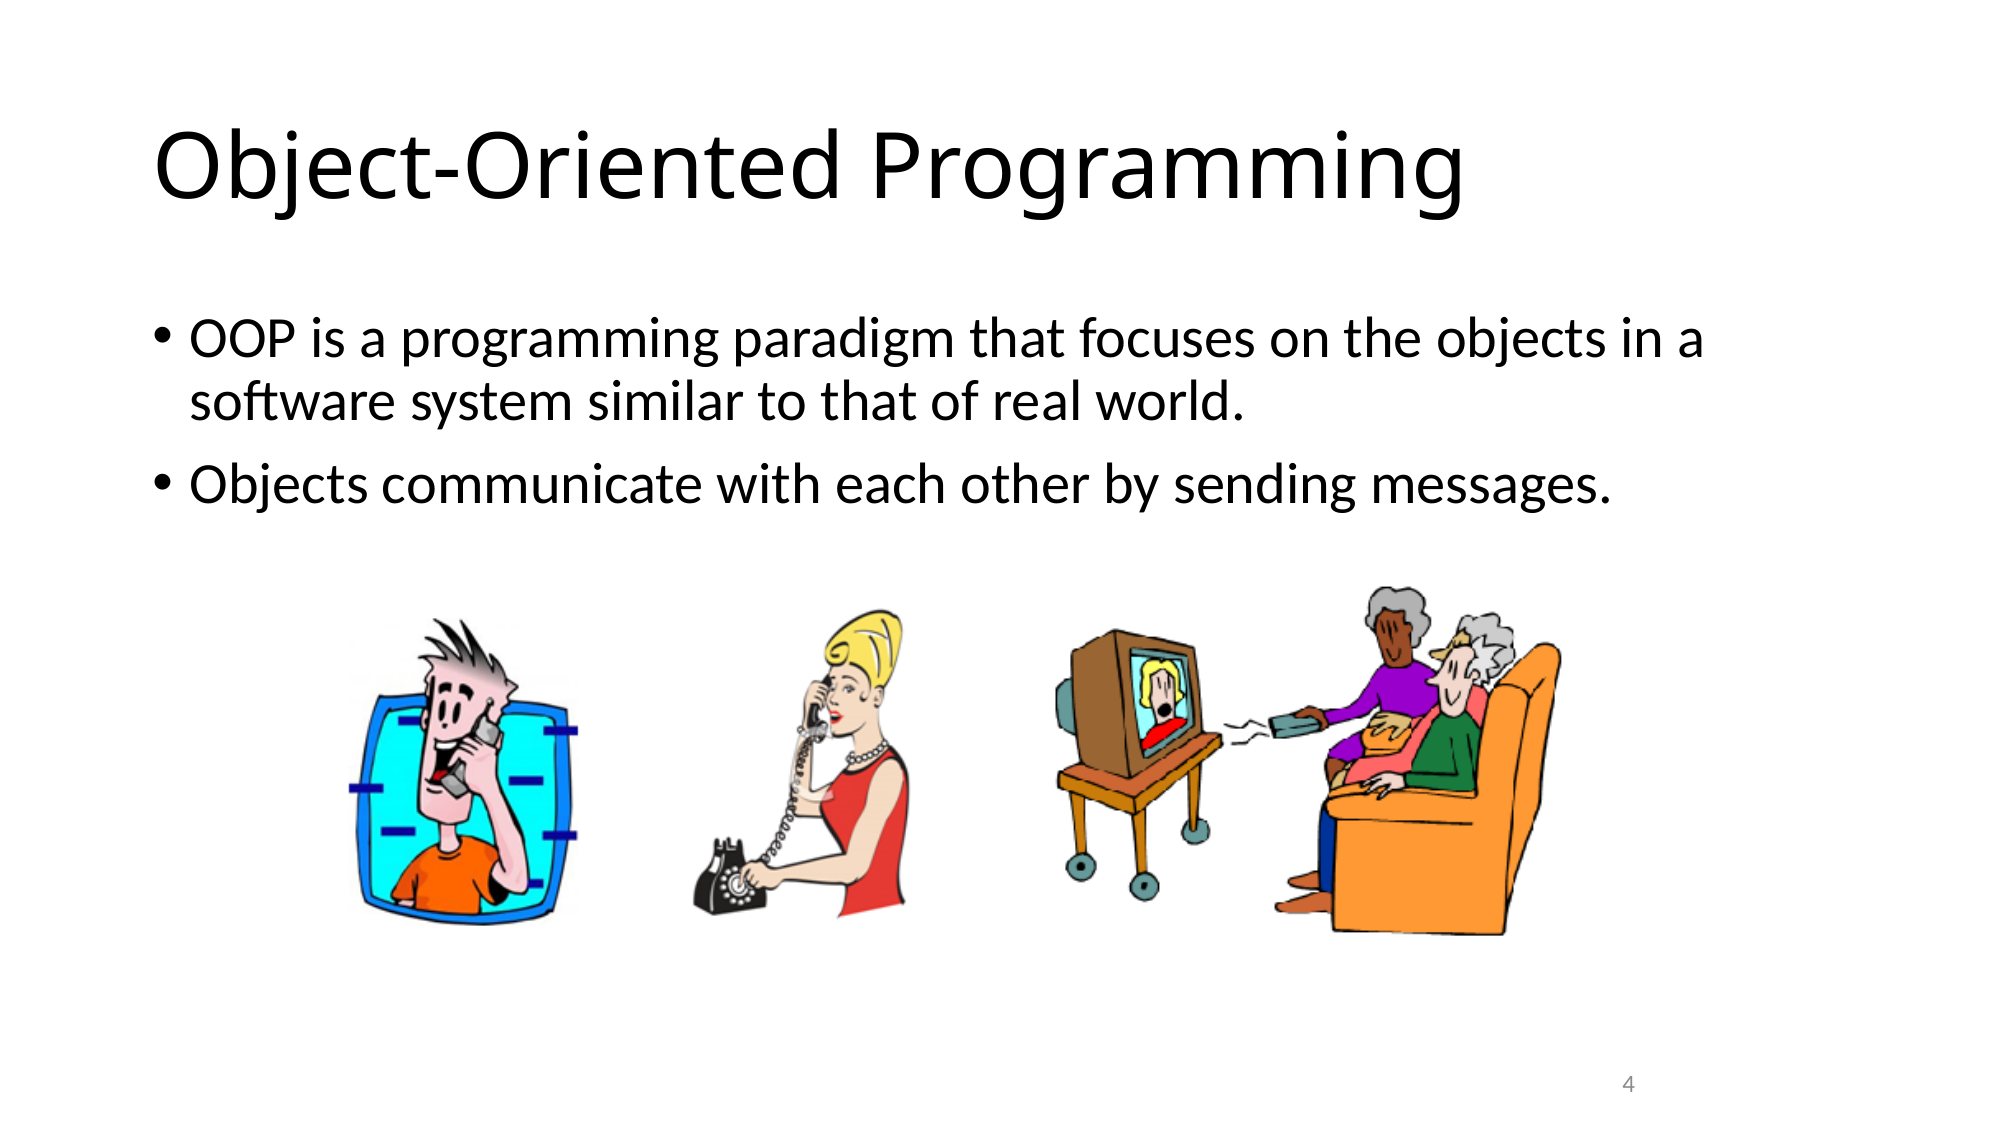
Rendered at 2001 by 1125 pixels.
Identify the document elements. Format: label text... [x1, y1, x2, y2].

title Object-Oriented Programming [137, 59, 1863, 278]
slide_number 4 [1299, 1052, 1650, 1113]
picture [290, 582, 1578, 946]
list OOP is a programming paradigm that focuses on the objects in a software system similar to that of real world. Objects communicate with each other by sending messages. [137, 299, 1863, 1014]
